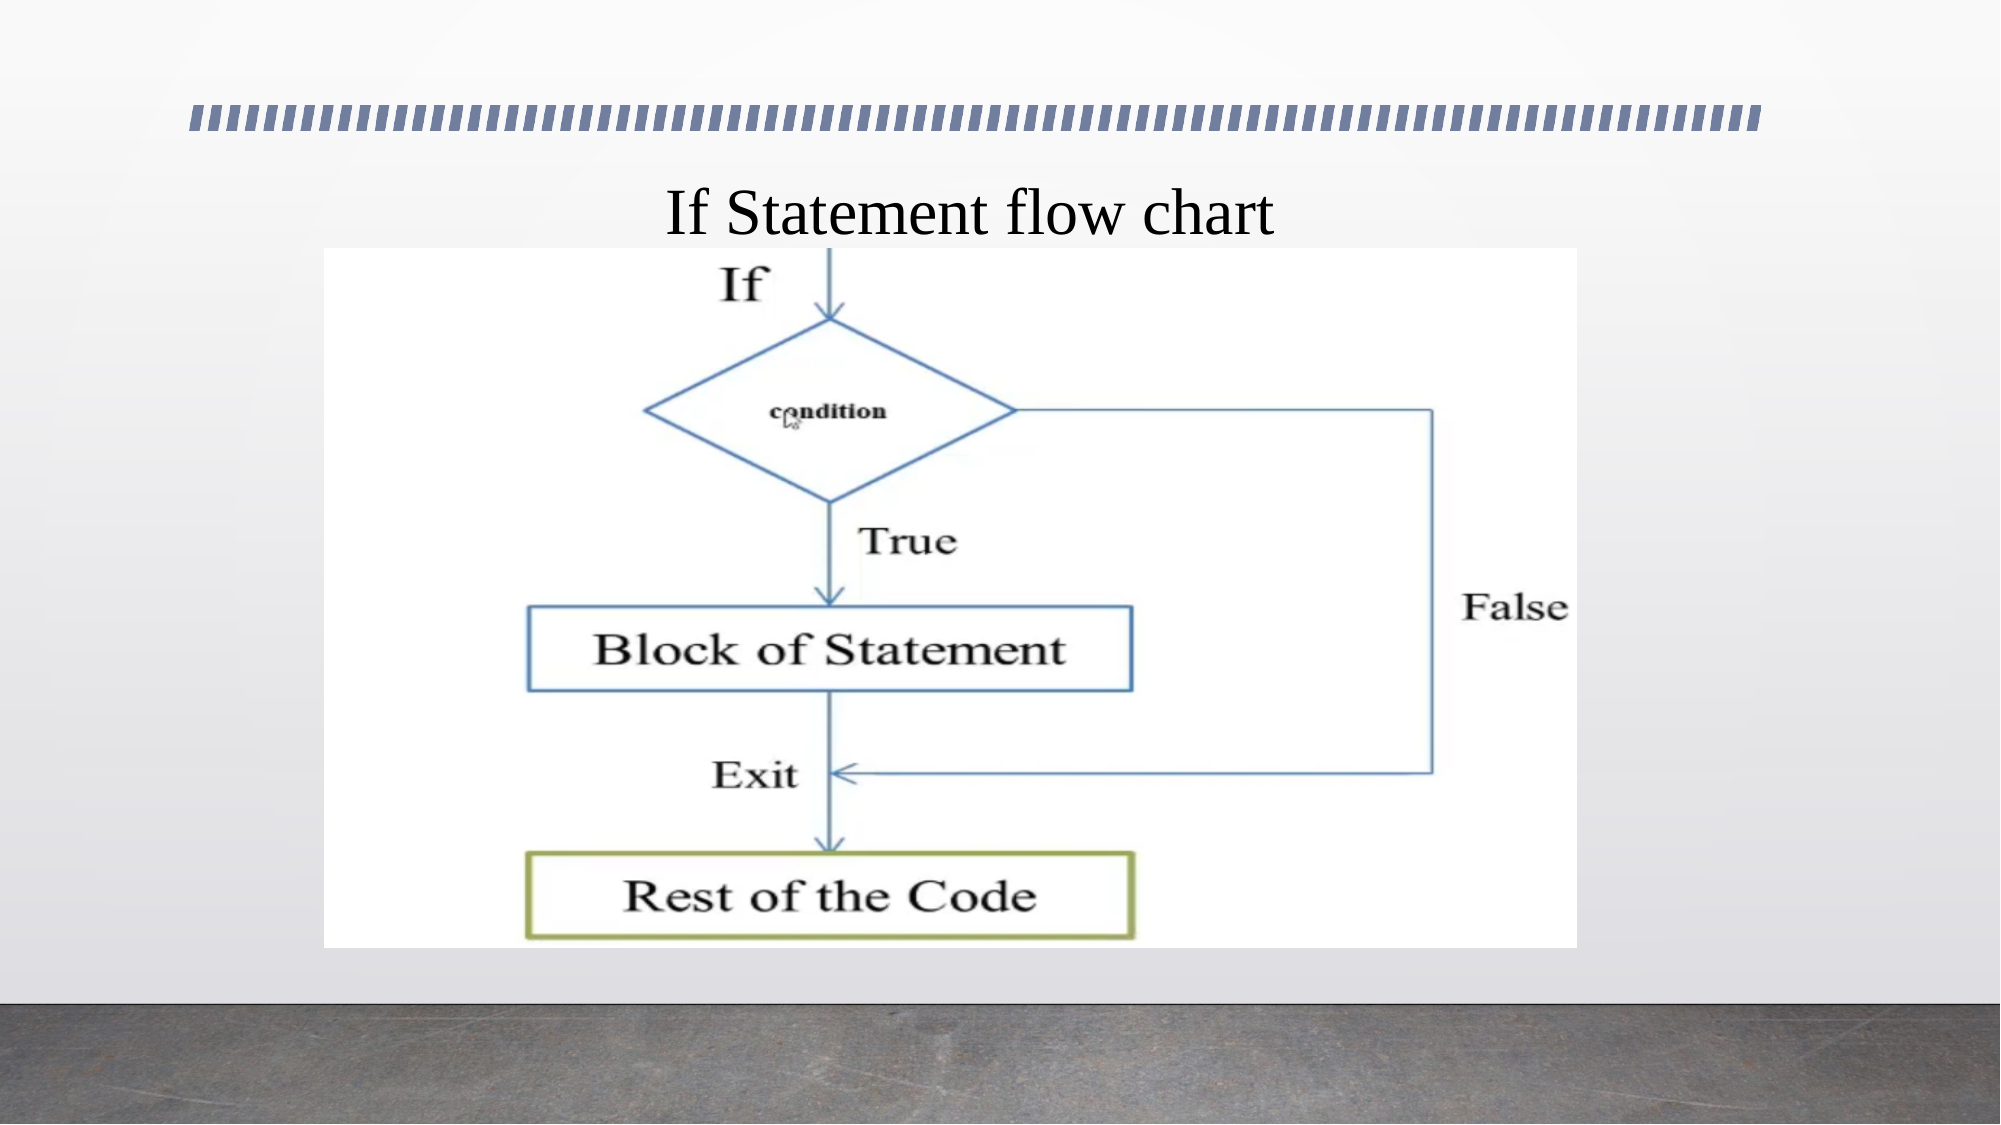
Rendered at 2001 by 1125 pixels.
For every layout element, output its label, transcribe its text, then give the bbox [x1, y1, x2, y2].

picture [0, 1004, 2000, 1124]
picture [323, 248, 1577, 949]
title If Statement flow chart [650, 154, 1316, 248]
